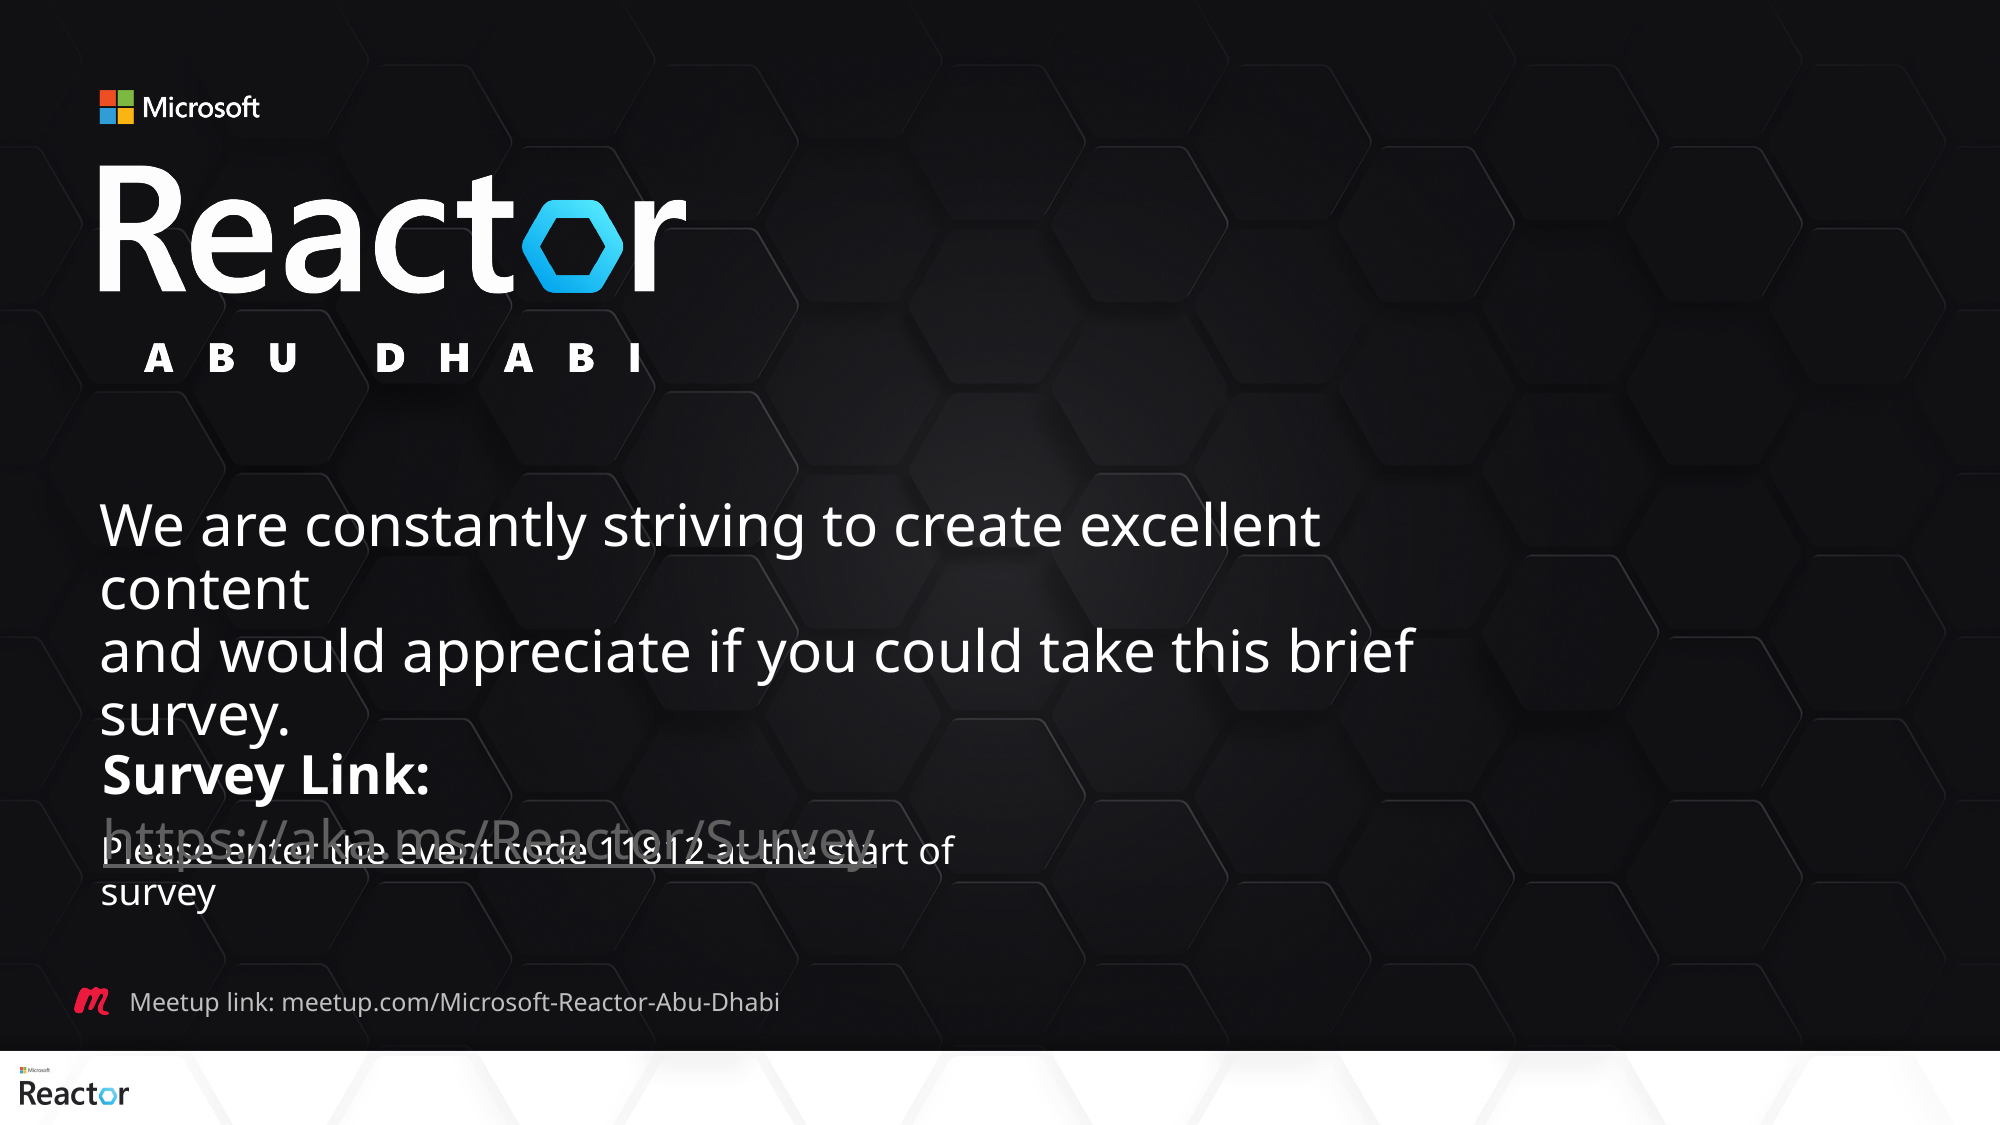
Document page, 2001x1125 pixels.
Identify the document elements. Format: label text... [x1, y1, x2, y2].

text_box Survey Link: https://aka.ms/Reactor/Survey [78, 733, 1159, 889]
picture [0, 0, 2000, 1125]
text_box We are constantly striving to create excellent content and would appreciate if you could take this brief survey. [76, 481, 1520, 764]
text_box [64, 973, 841, 1028]
